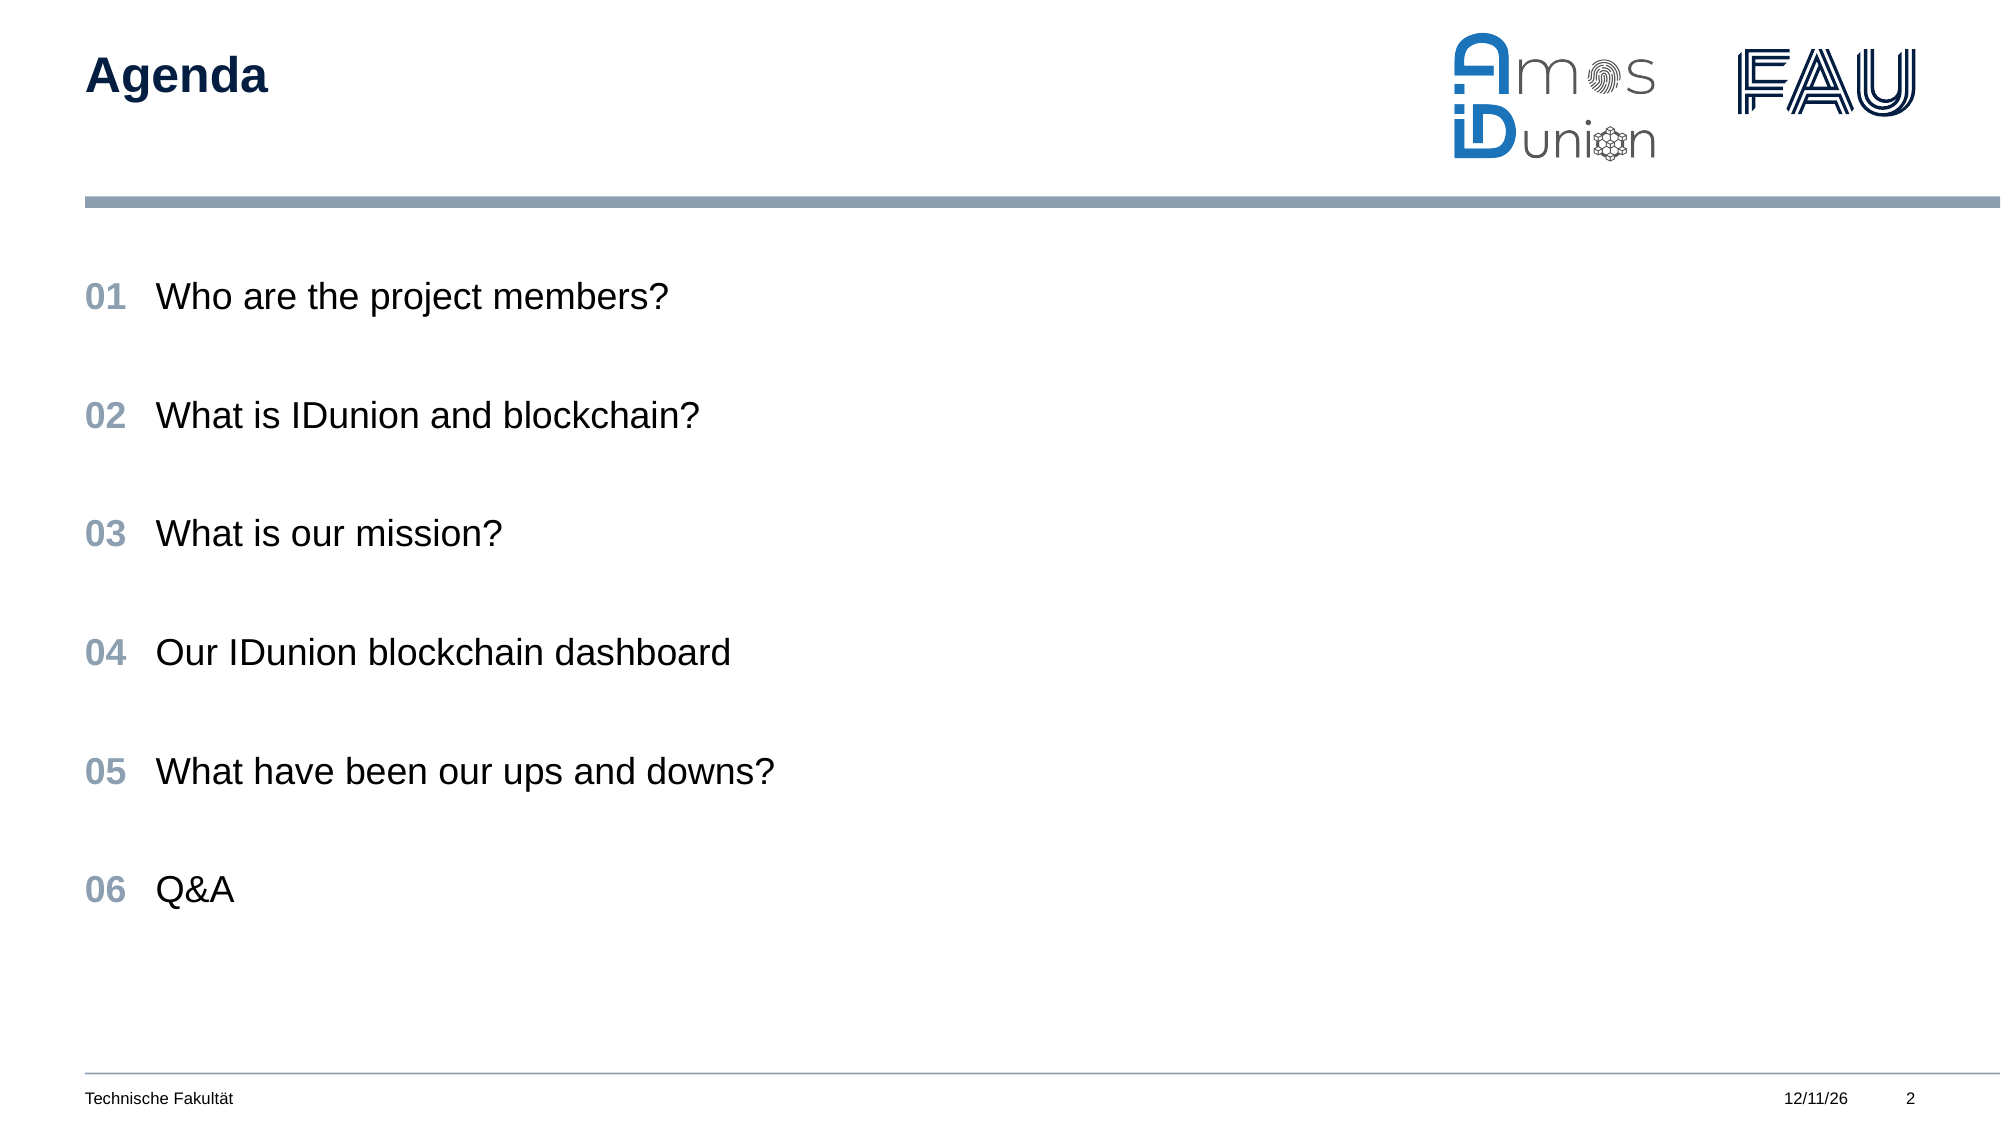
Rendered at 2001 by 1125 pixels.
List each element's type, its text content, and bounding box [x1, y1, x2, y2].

title Agenda [85, 49, 1208, 104]
list What have been our ups and downs? [155, 742, 983, 789]
picture [1449, 29, 1682, 168]
slide_number 2 [1883, 1088, 1916, 1109]
list 03 [85, 504, 138, 551]
list Q&A [155, 861, 983, 908]
list What is our mission? [155, 504, 983, 552]
list 05 [85, 742, 138, 789]
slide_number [1708, 1088, 1849, 1109]
footer Technische Fakultät [85, 1088, 983, 1109]
list Our IDunion blockchain dashboard [155, 623, 983, 670]
list Who are the project members? [155, 267, 983, 314]
list 01 [85, 267, 138, 314]
list 04 [85, 623, 138, 670]
list 06 [85, 861, 138, 908]
list 02 [85, 386, 138, 433]
list What is IDunion and blockchain? [155, 386, 983, 433]
